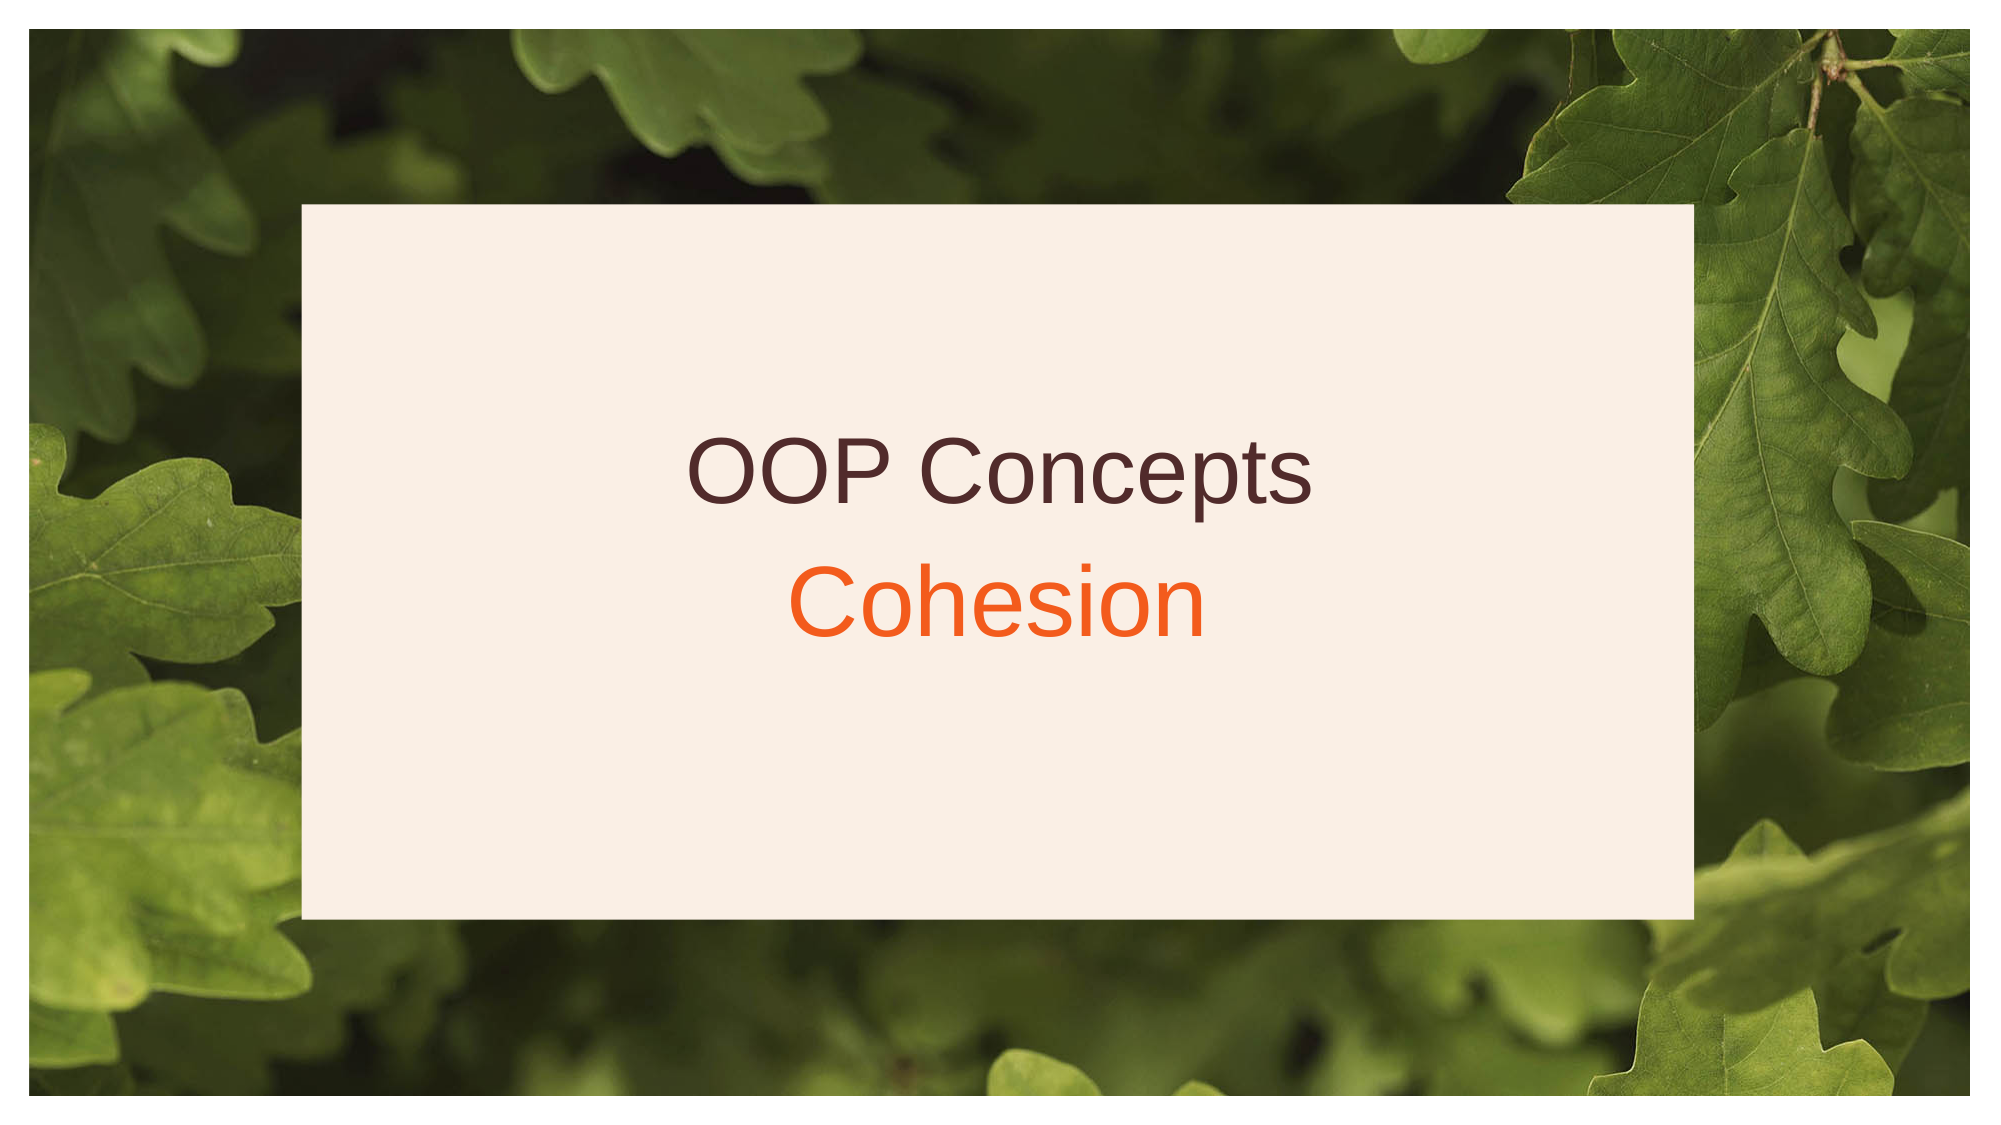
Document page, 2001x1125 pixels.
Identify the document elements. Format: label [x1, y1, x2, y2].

text_box [29, 29, 1971, 1096]
